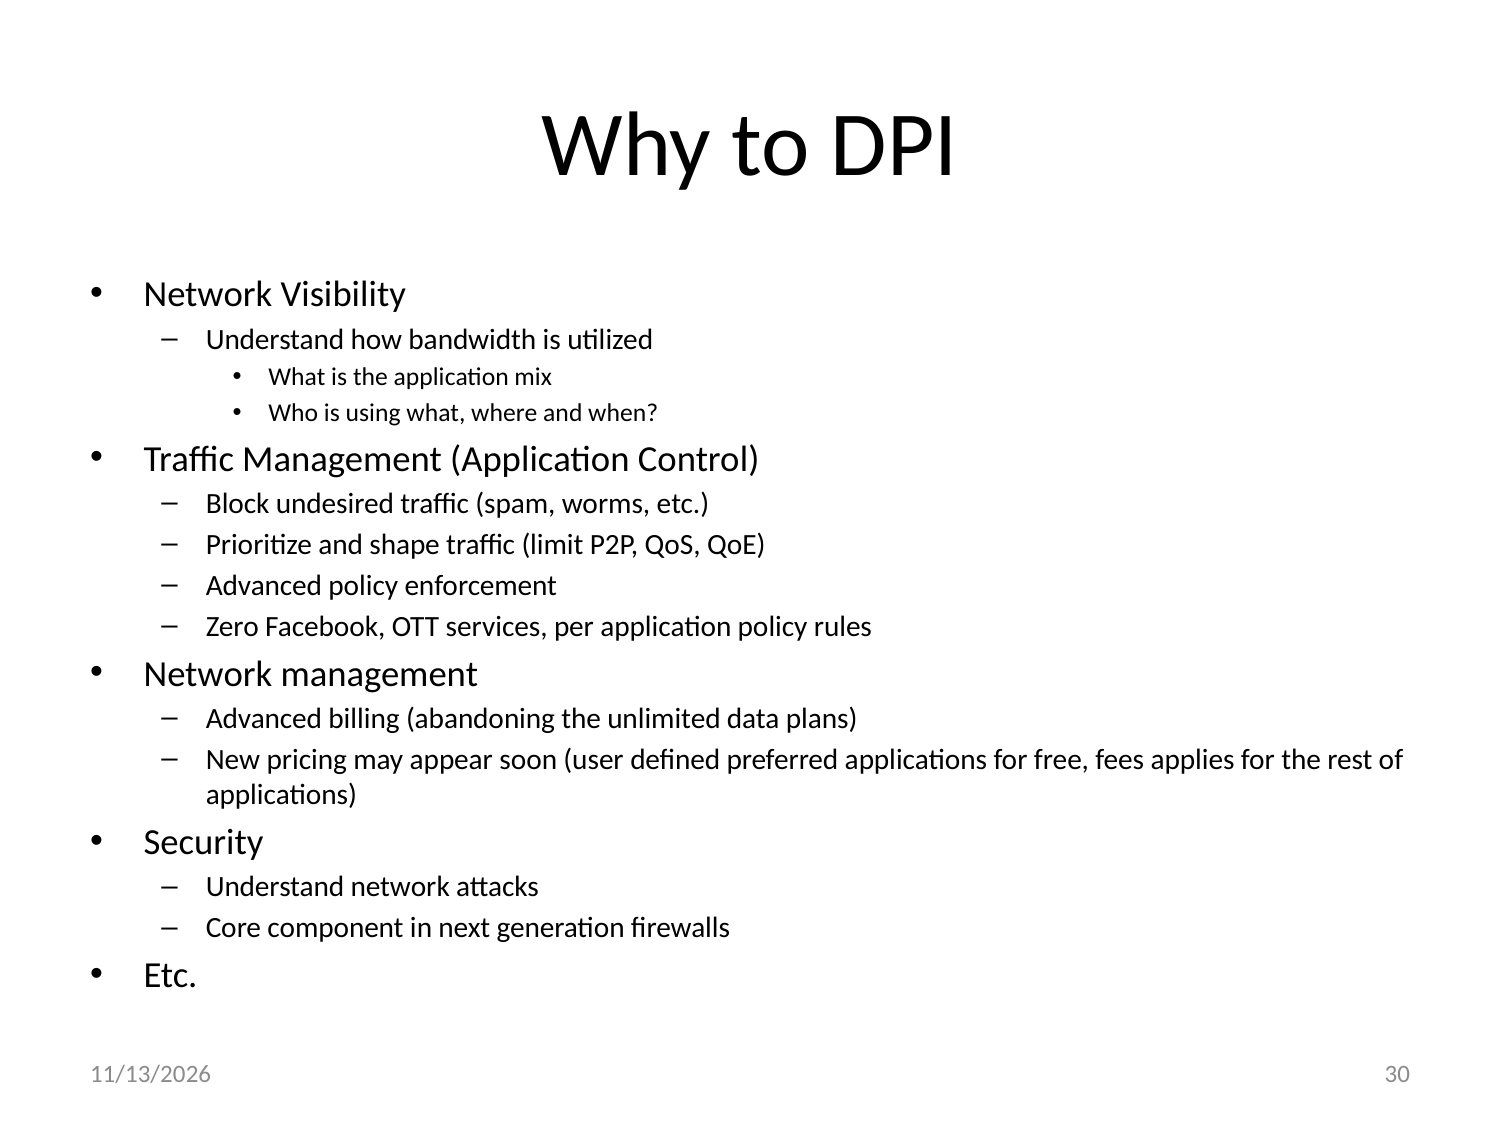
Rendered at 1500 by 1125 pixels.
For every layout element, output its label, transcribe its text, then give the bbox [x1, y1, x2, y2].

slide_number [75, 1042, 425, 1103]
slide_number 30 [1074, 1042, 1425, 1103]
list Network Visibility Understand how bandwidth is utilized What is the application mix Who is using what, where and when? Traffic Management (Application Control) Block undesired traffic (spam, worms, etc.) Prioritize and shape traffic (limit P2P, QoS, QoE) Advanced policy enforcement Zero Facebook, OTT services, per application policy rules Network management Advanced billing (abandoning the unlimited data plans) New pricing may appear soon (user defined preferred applications for free, fees applies for the rest of applications) Security Understand network attacks Core component in next generation firewalls Etc. [74, 262, 1426, 1006]
title Why to DPI [74, 44, 1426, 233]
